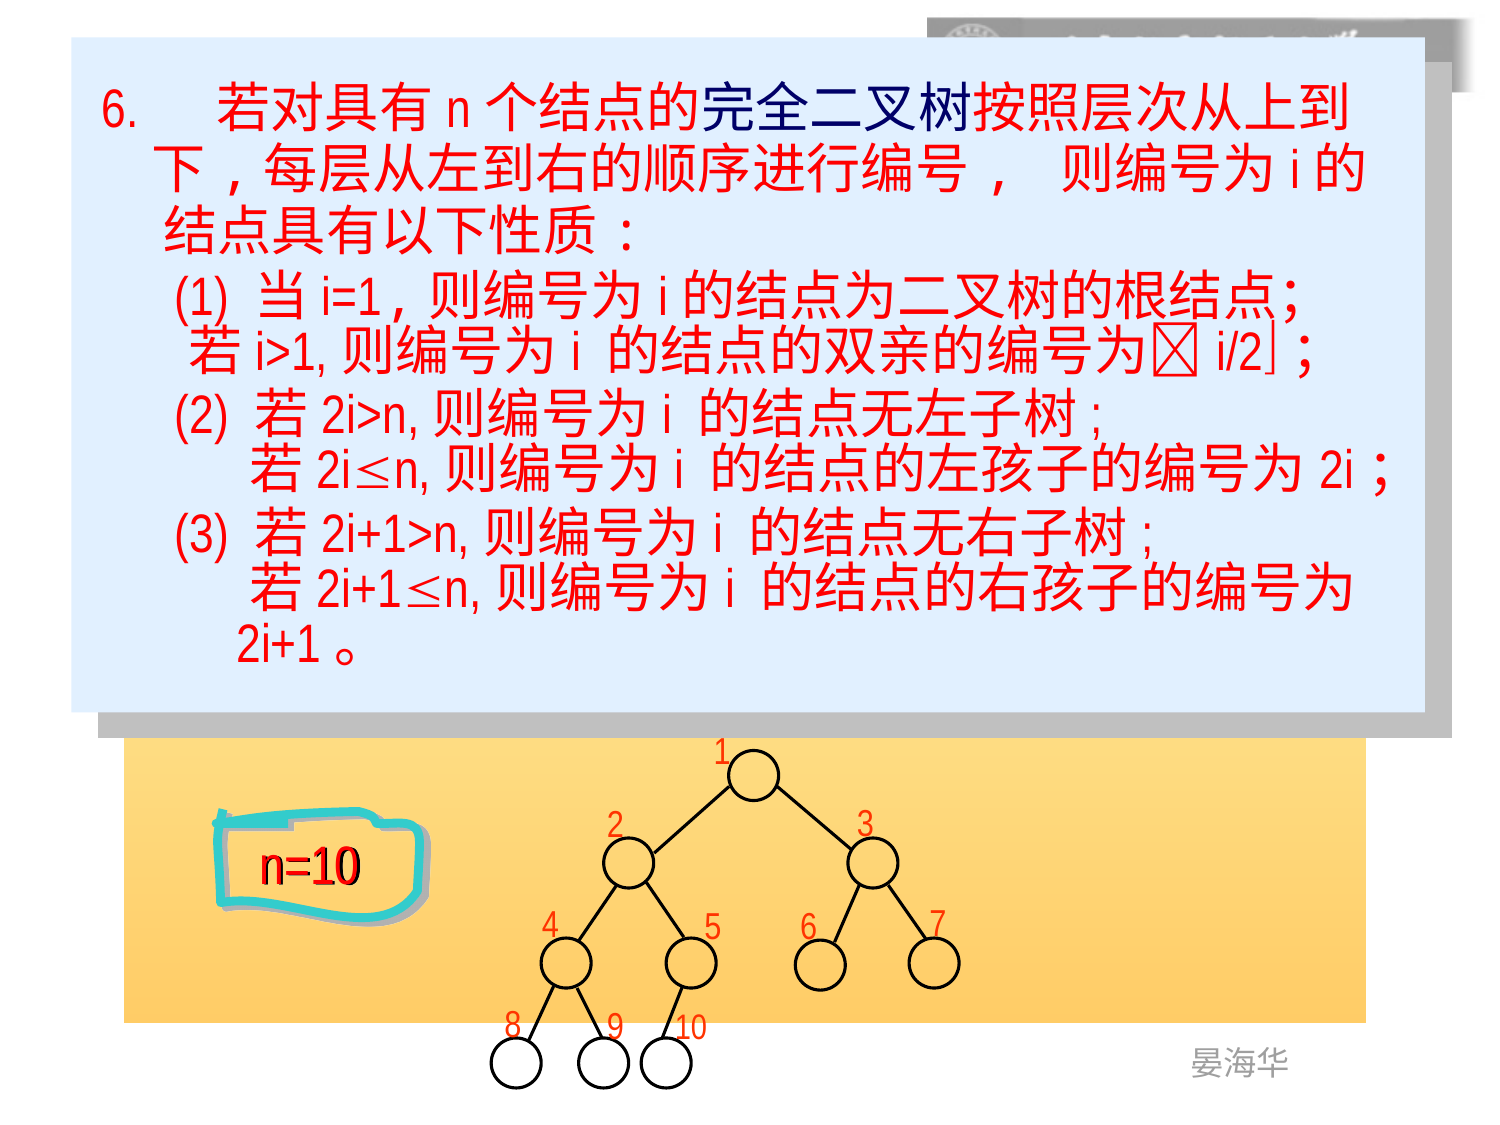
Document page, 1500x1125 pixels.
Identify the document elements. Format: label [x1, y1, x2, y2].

picture [927, 0, 1500, 102]
text_box [213, 718, 963, 1089]
text_box [71, 37, 1426, 713]
